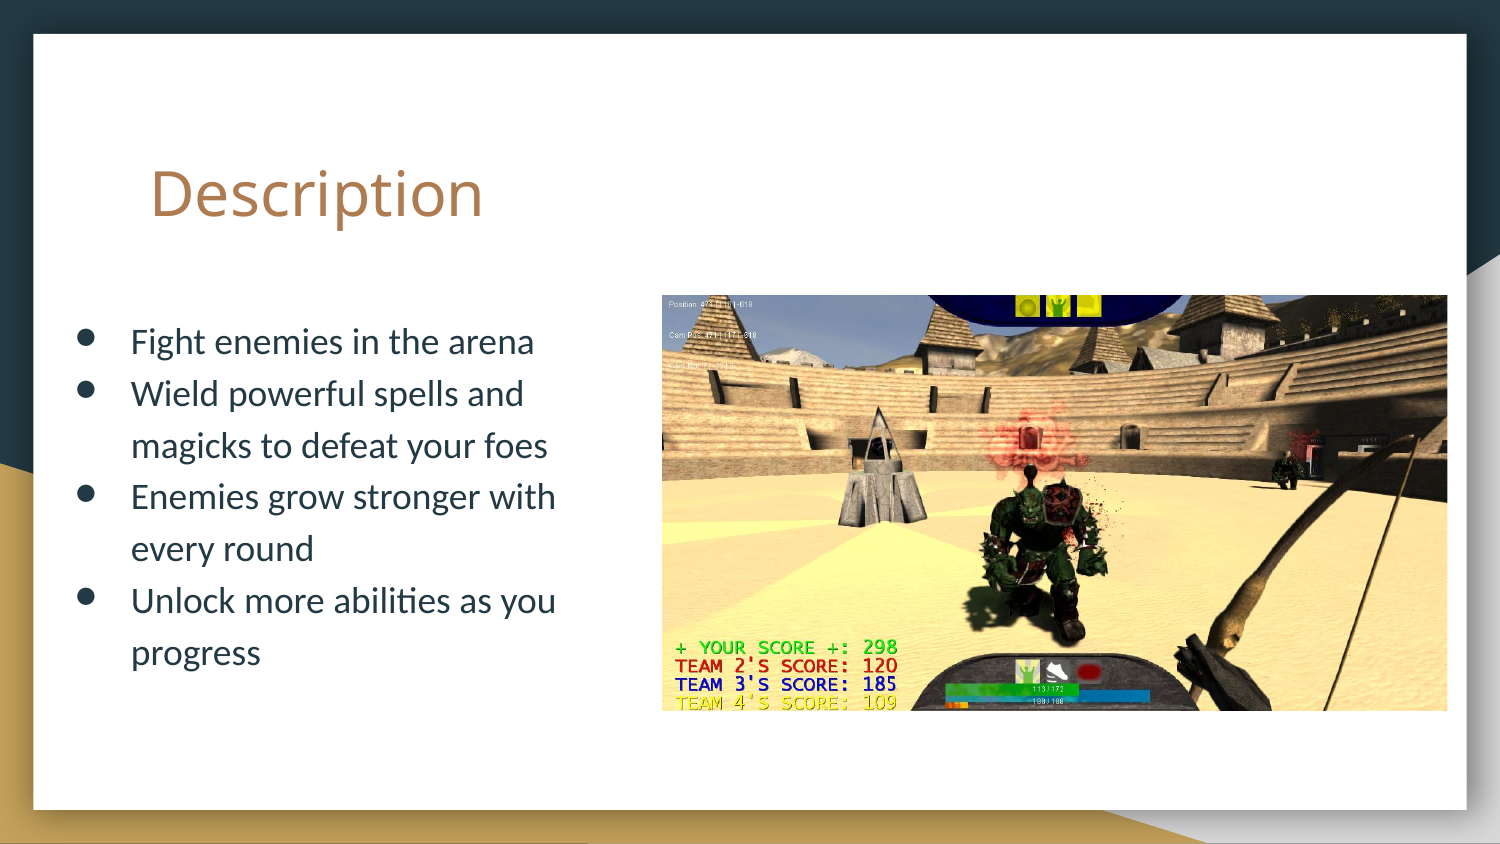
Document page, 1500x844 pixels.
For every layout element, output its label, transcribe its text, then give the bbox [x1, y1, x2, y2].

title Description [134, 138, 1366, 295]
list Fight enemies in the arena Wield powerful spells and magicks to defeat your foes Enemies grow stronger with every round Unlock more abilities as you progress [40, 295, 663, 816]
picture [661, 295, 1448, 711]
